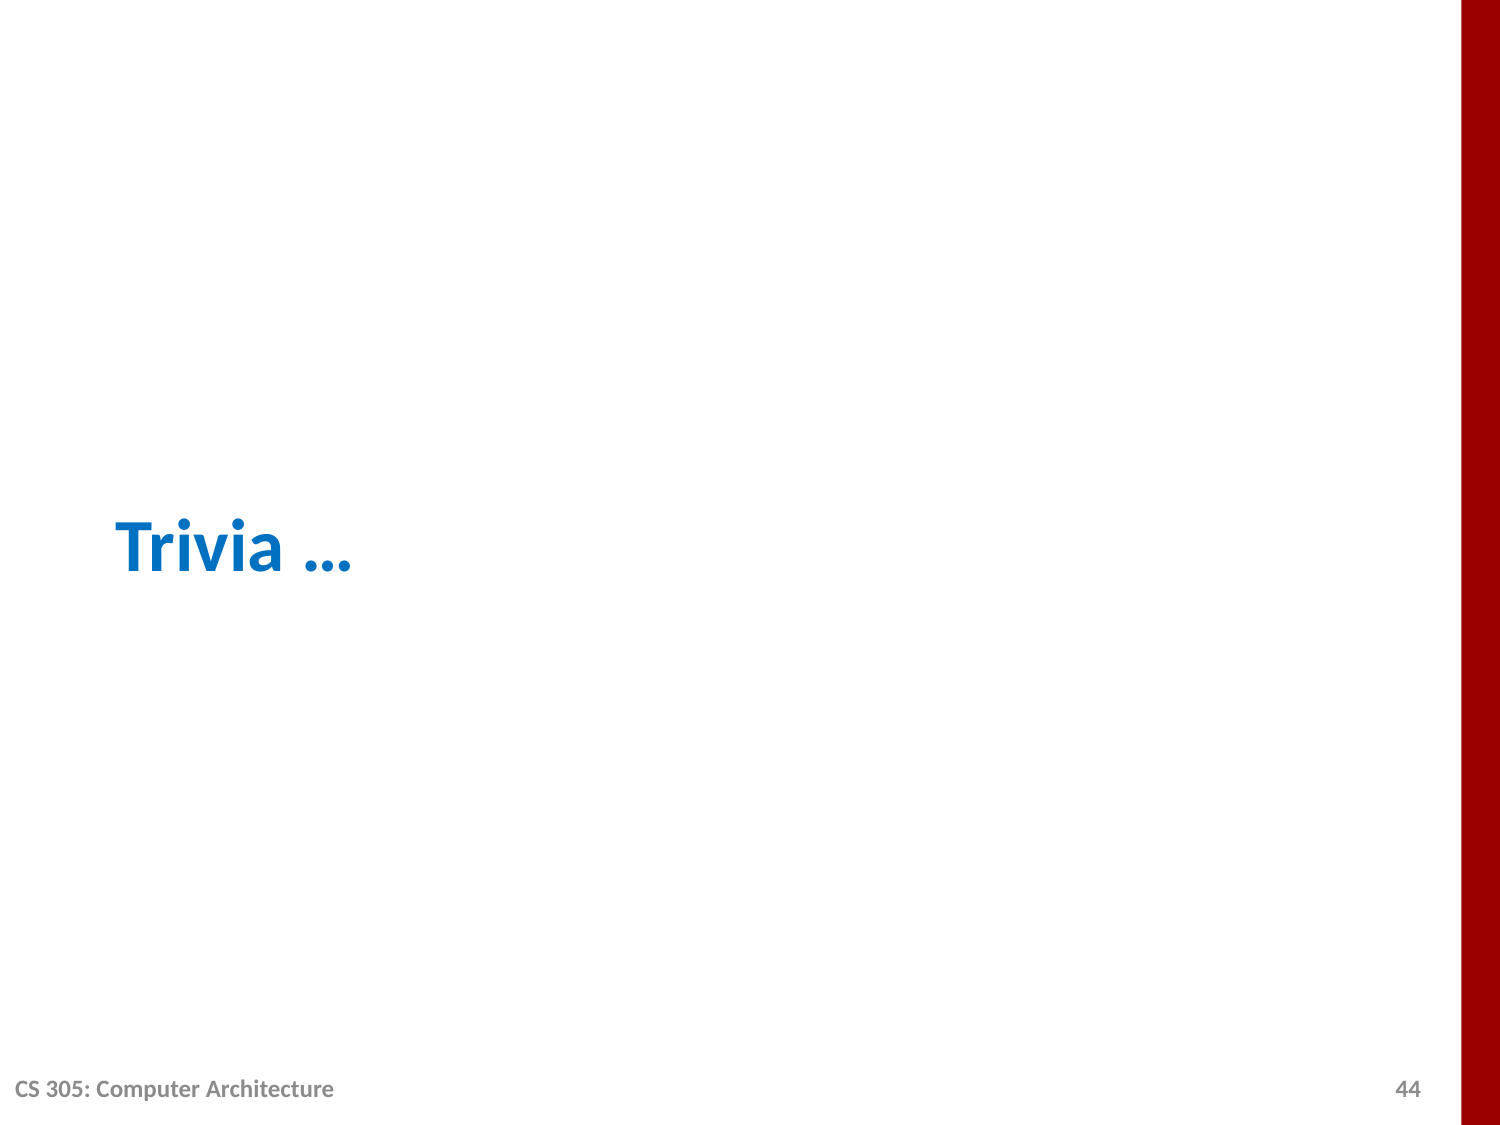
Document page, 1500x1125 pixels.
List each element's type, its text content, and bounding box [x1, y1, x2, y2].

footer CS 305: Computer Architecture [0, 1057, 507, 1118]
title Trivia … [100, 420, 1376, 663]
